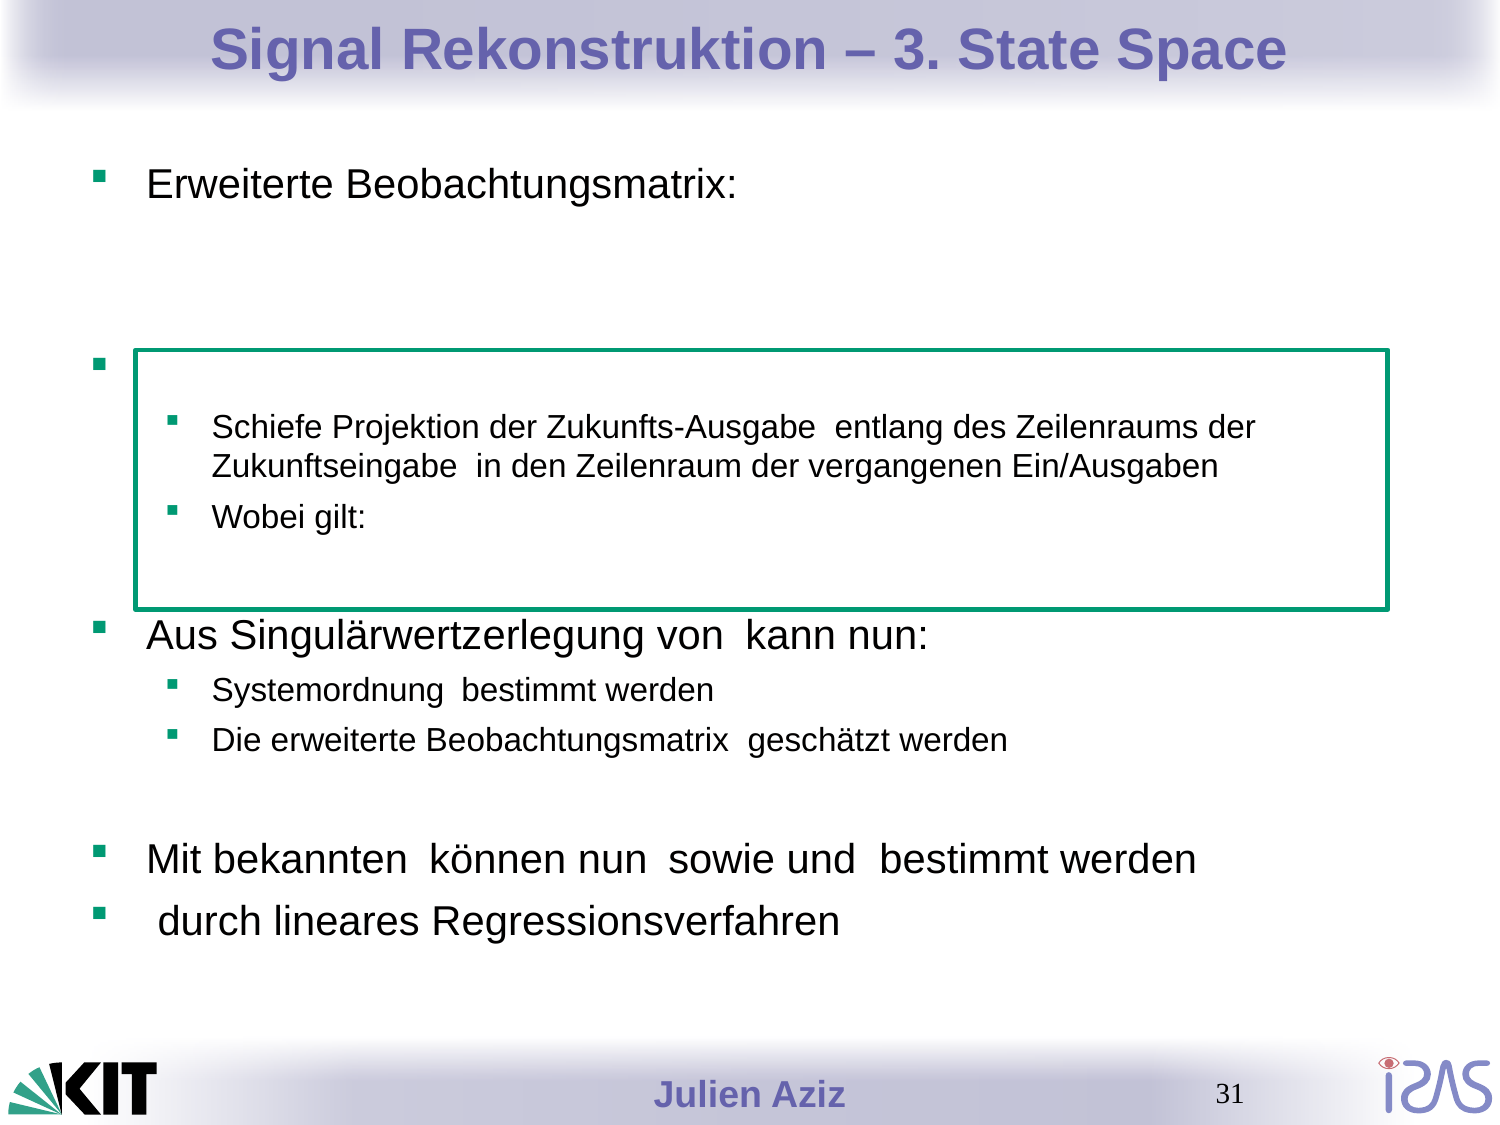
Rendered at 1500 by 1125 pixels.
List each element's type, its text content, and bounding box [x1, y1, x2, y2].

picture [0, 89, 1500, 1125]
slide_number 31 [1033, 1062, 1260, 1125]
title Signal Rekonstruktion – 3. State Space [0, 0, 1500, 89]
text_box [135, 349, 1388, 610]
